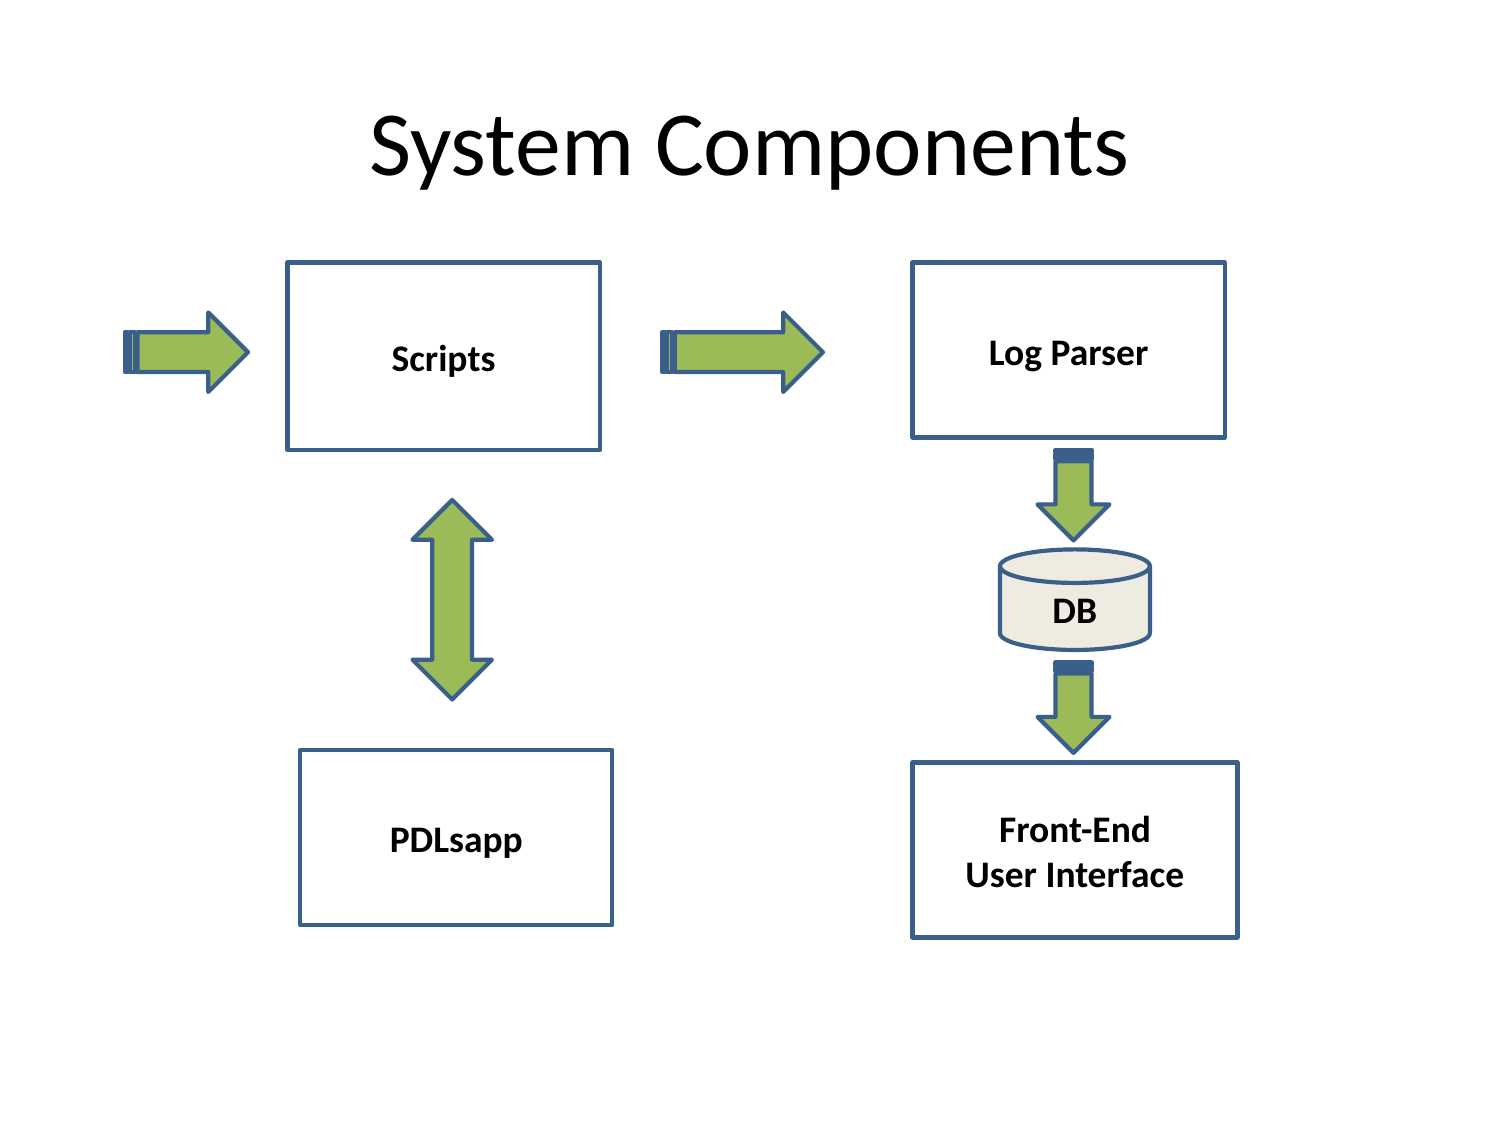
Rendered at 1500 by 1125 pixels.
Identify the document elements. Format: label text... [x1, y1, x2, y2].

text_box Log Parser [910, 260, 1227, 440]
text_box [1035, 448, 1112, 543]
text_box Scripts [285, 260, 602, 452]
text_box [123, 310, 251, 394]
text_box DB [997, 547, 1153, 653]
text_box PDLsapp [298, 748, 614, 927]
text_box [1035, 660, 1112, 755]
text_box Front-End User Interface [910, 760, 1240, 940]
title System Components [75, 45, 1425, 233]
text_box [410, 497, 494, 702]
text_box [660, 310, 826, 394]
